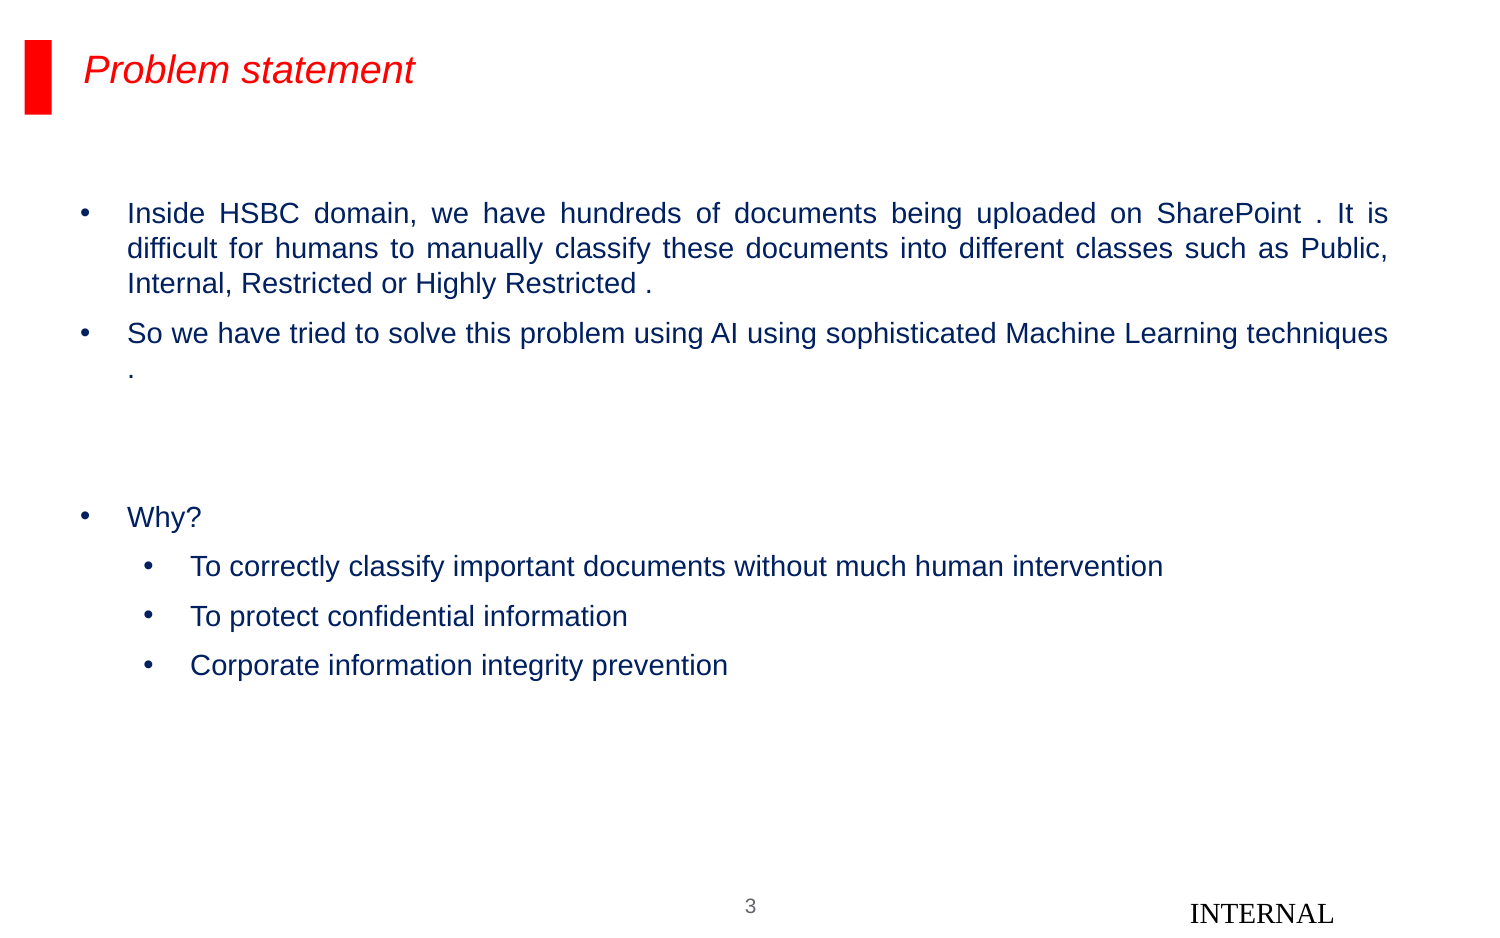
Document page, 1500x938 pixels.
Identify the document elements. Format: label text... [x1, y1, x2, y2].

footer INTERNAL [1025, 886, 1500, 937]
title Problem statement [83, 19, 1438, 95]
text_box Inside HSBC domain, we have hundreds of documents being uploaded on SharePoint . It is difficult for humans to manually classify these documents into different classes such as Public, Internal, Restricted or Highly Restricted . So we have tried to solve this problem using AI using sophisticated Machine Learning techniques . Why? To correctly classify important documents without much human intervention To protect confidential information Corporate information integrity prevention [64, 137, 1406, 916]
